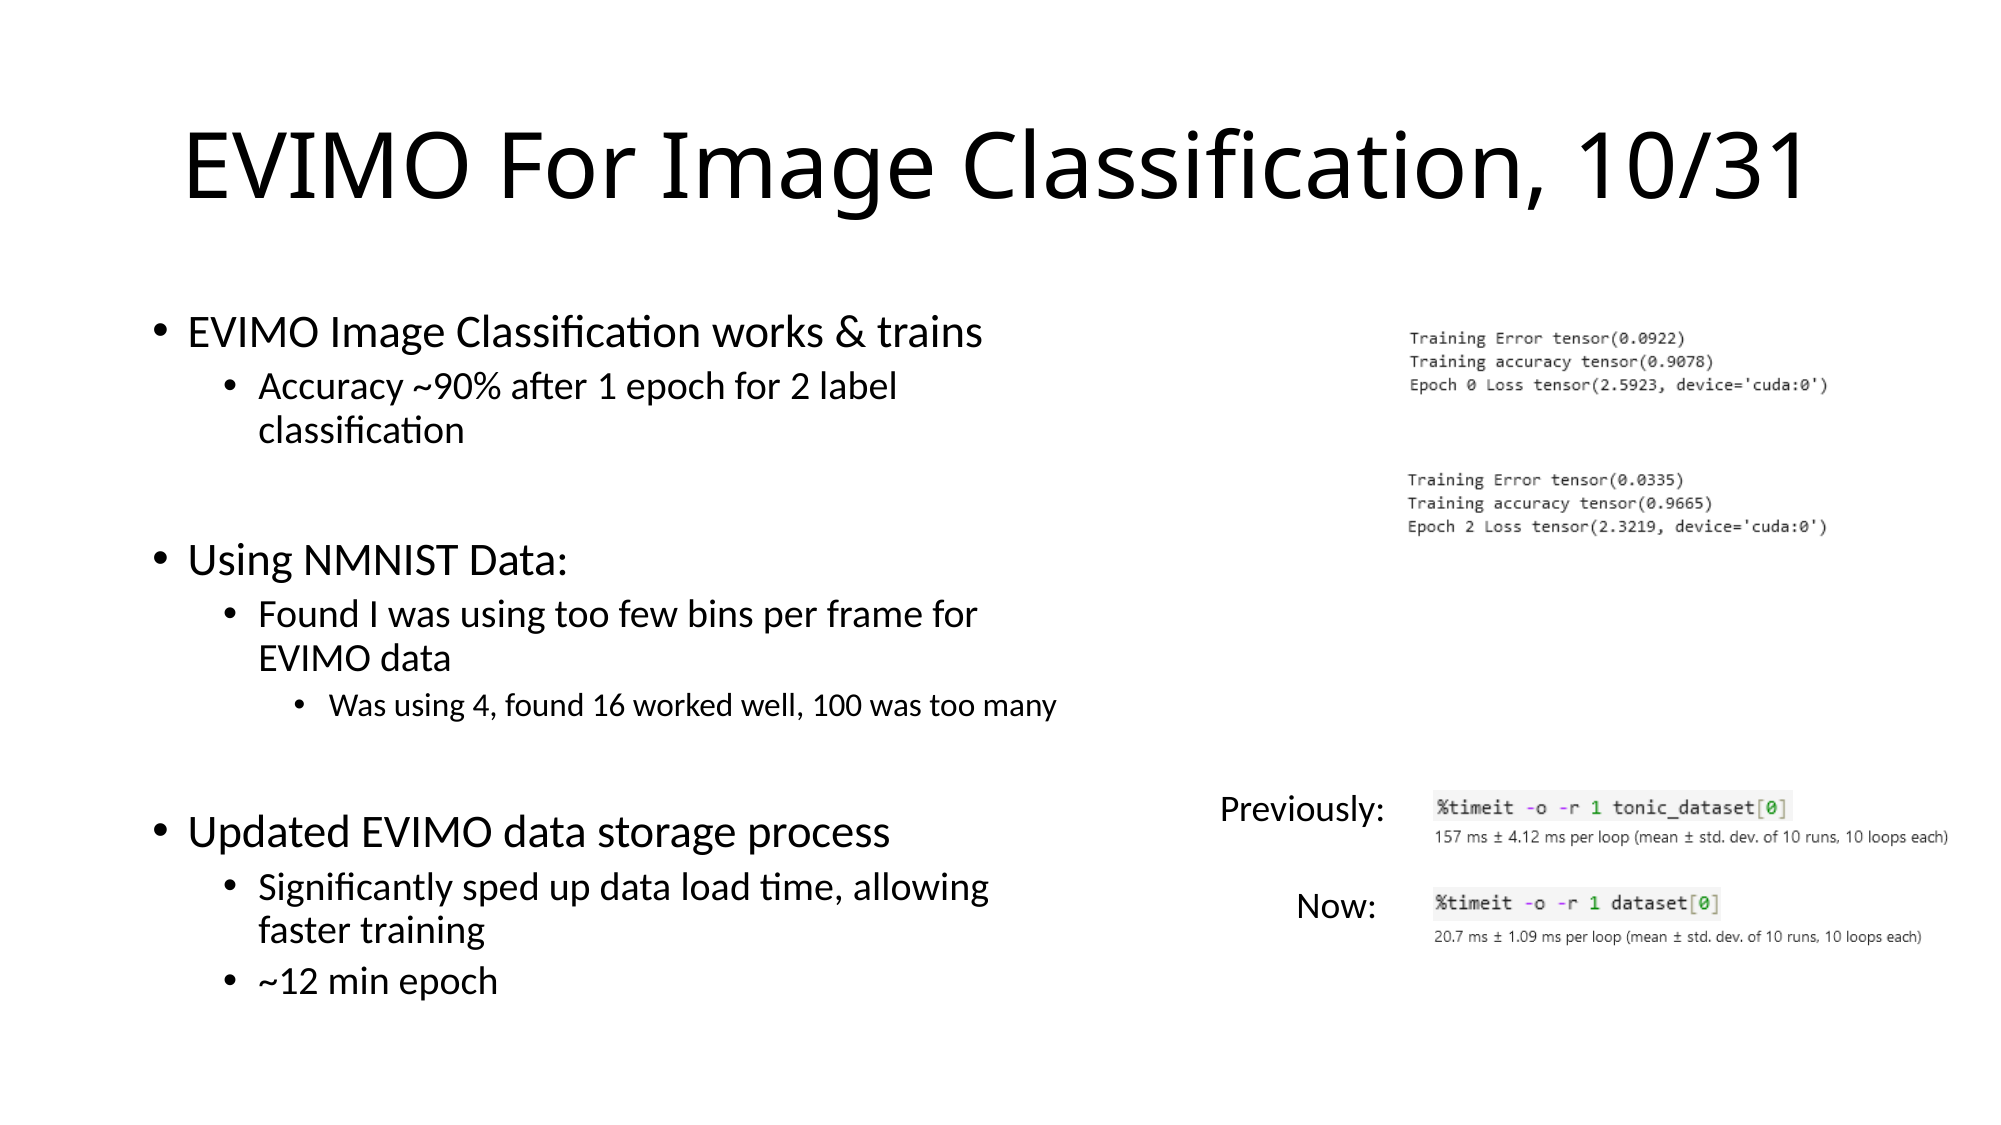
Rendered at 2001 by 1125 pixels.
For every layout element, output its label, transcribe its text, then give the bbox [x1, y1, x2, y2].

picture [1433, 887, 1721, 921]
picture [1433, 790, 1953, 857]
text_box Now: [1281, 873, 1404, 934]
text_box Previously: [1205, 776, 1406, 837]
title EVIMO For Image Classification, 10/31 [137, 59, 1863, 278]
picture [1431, 923, 1925, 952]
list EVIMO Image Classification works & trains Accuracy ~90% after 1 epoch for 2 label classification Using NMNIST Data: Found I was using too few bins per frame for EVIMO data Was using 4, found 16 worked well, 100 was too many Updated EVIMO data storage process Significantly sped up data load time, allowing faster training ~12 min epoch [137, 299, 1103, 1014]
picture [1403, 321, 1833, 400]
picture [1405, 469, 1835, 539]
